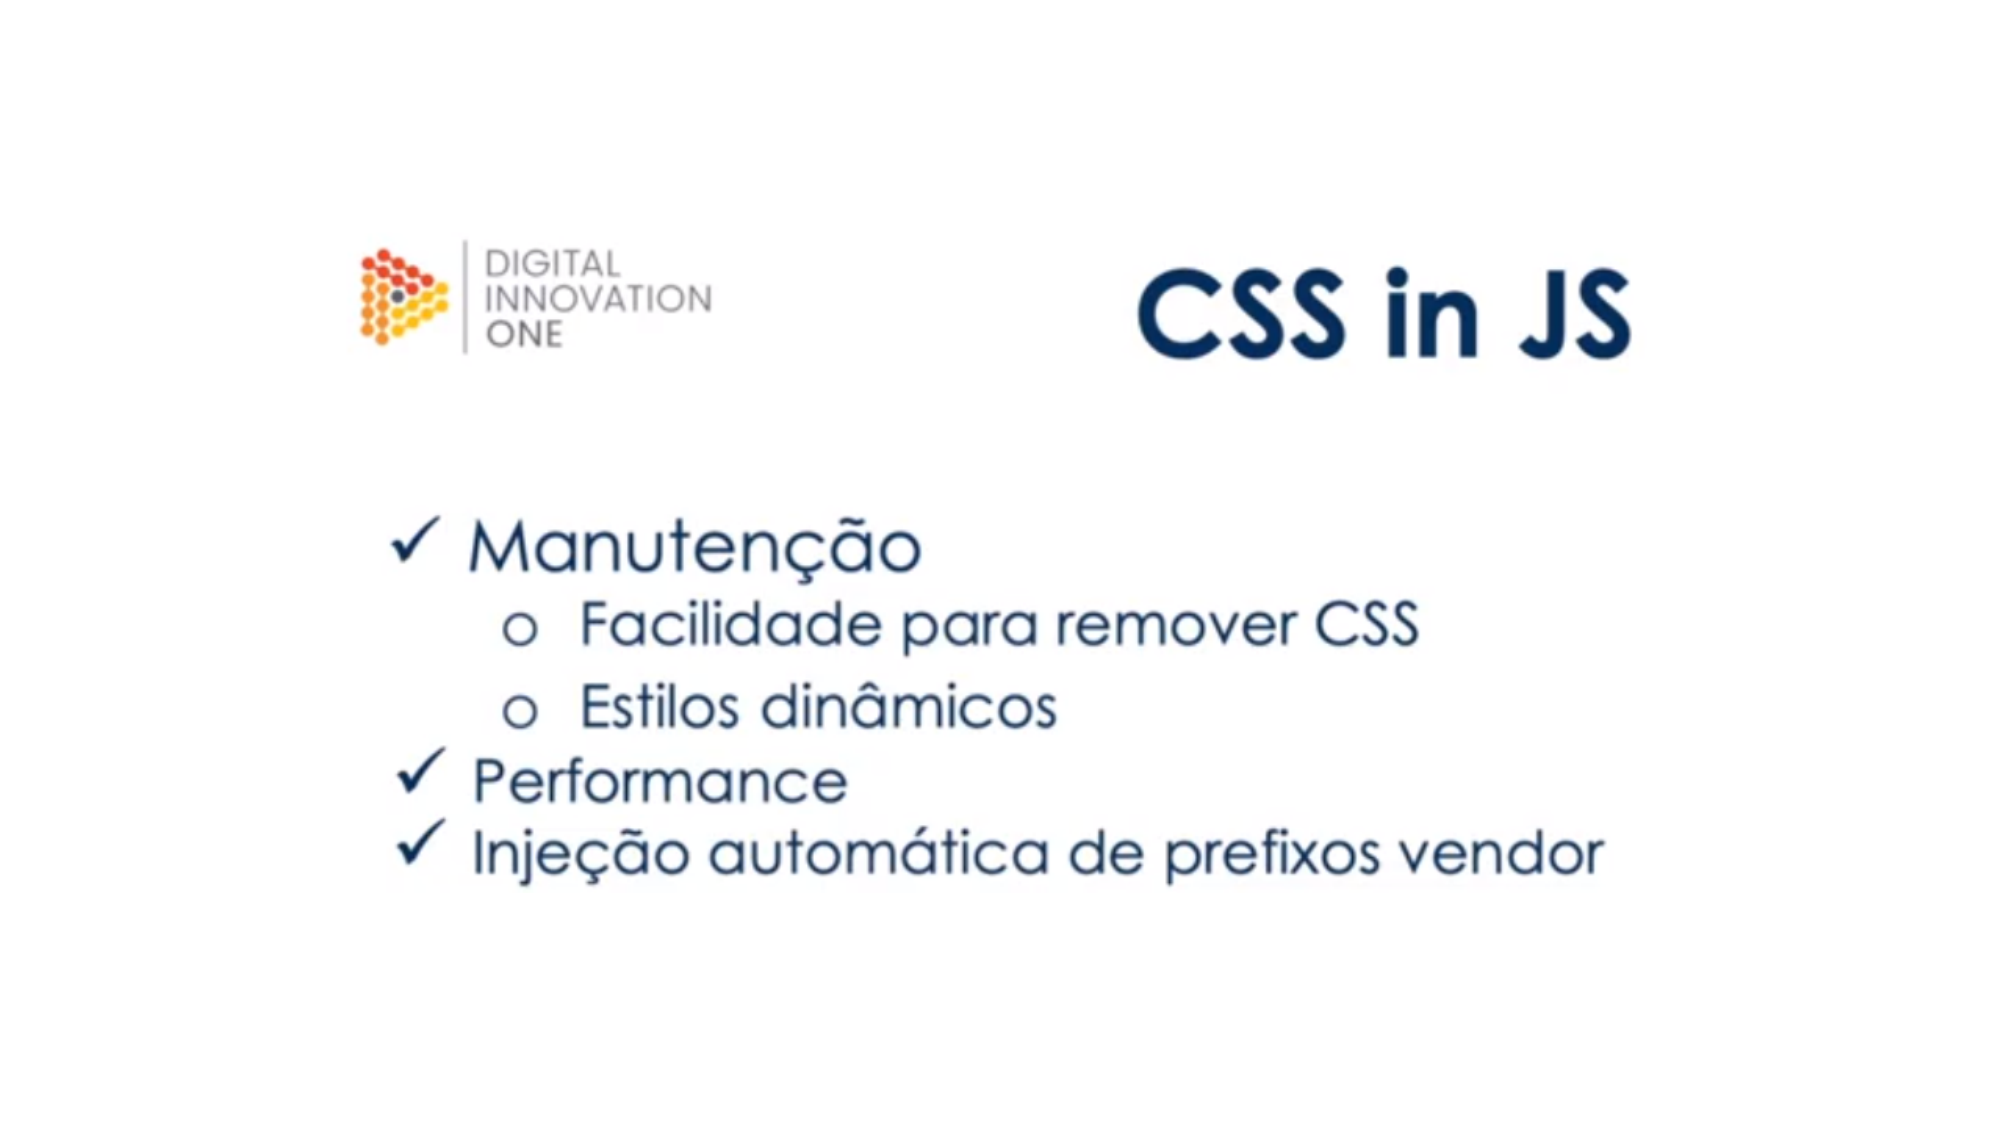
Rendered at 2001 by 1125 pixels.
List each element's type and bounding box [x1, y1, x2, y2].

picture [346, 232, 1654, 893]
